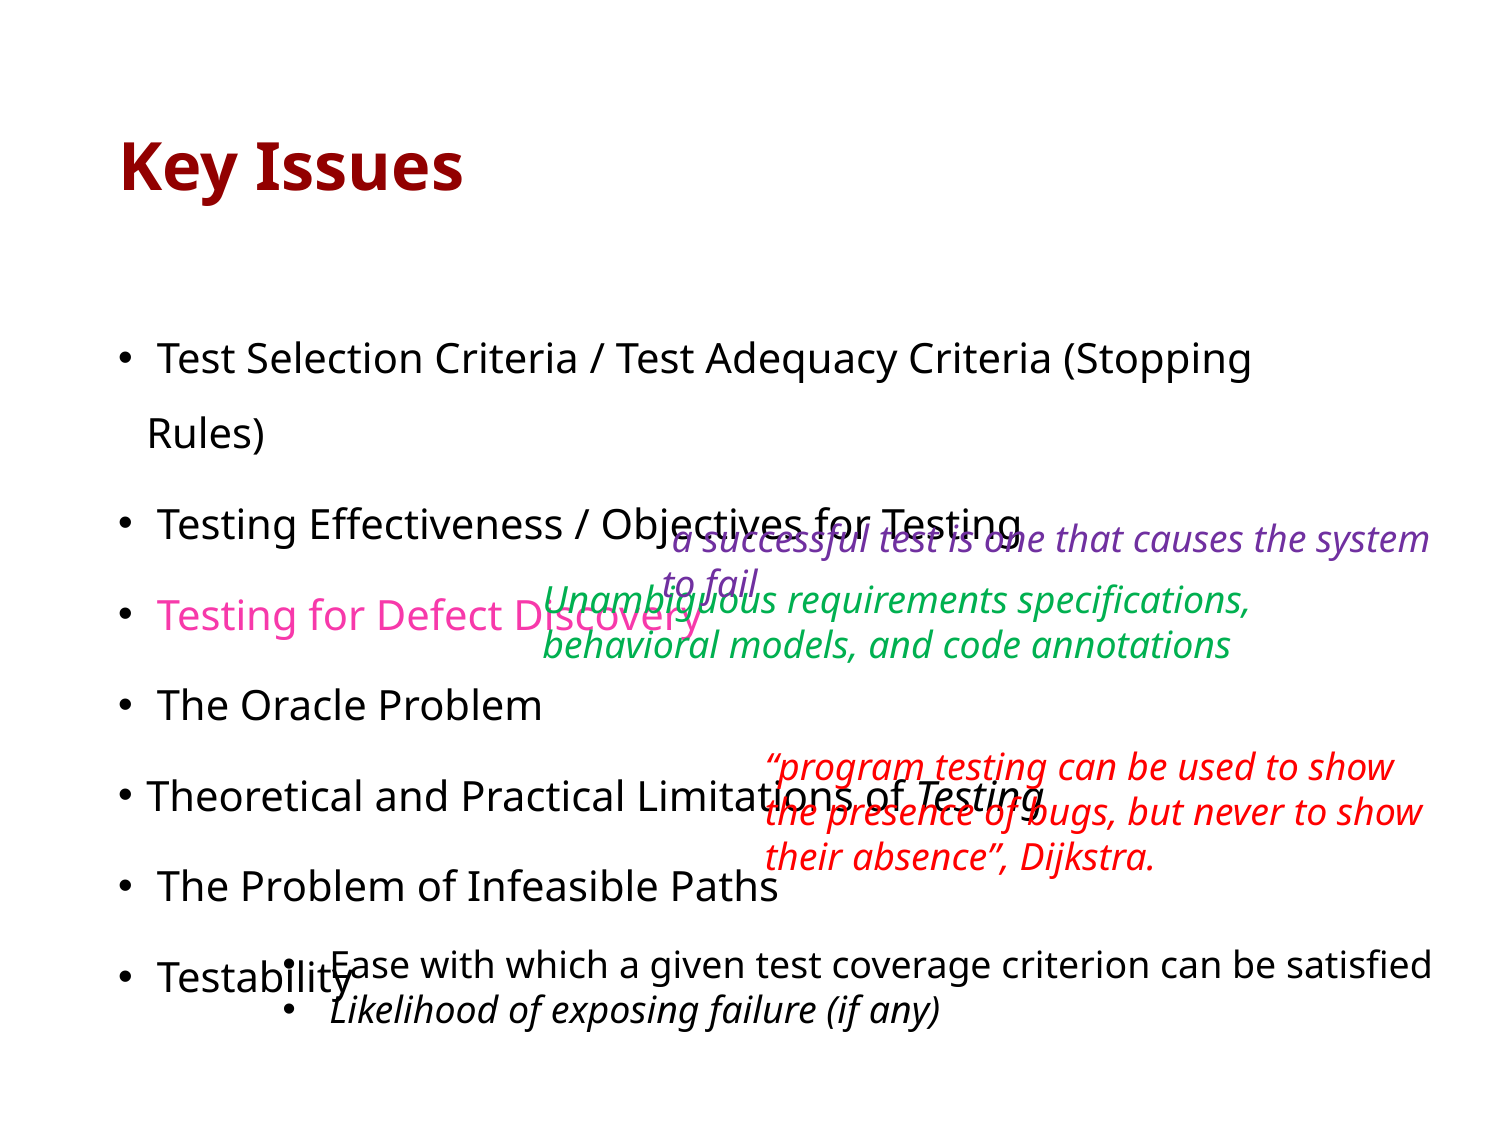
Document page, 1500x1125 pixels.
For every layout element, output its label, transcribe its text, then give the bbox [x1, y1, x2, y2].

text_box Ease with which a given test coverage criterion can be satisfied Likelihood of exposing failure (if any) [267, 933, 1453, 1039]
title Key Issues [103, 59, 1397, 278]
text_box Unambiguous requirements specifications, behavioral models, and code annotations [527, 568, 1278, 674]
text_box a successful test is one that causes the system to fail [647, 508, 1482, 613]
list Test Selection Criteria / Test Adequacy Criteria (Stopping Rules) Testing Effectiveness / Objectives for Testing Testing for Defect Discovery The Oracle Problem Theoretical and Practical Limitations of Testing The Problem of Infeasible Paths Testability [103, 299, 1397, 1014]
text_box “program testing can be used to show the presence of bugs, but never to show their absence”, Dijkstra. [749, 735, 1472, 886]
